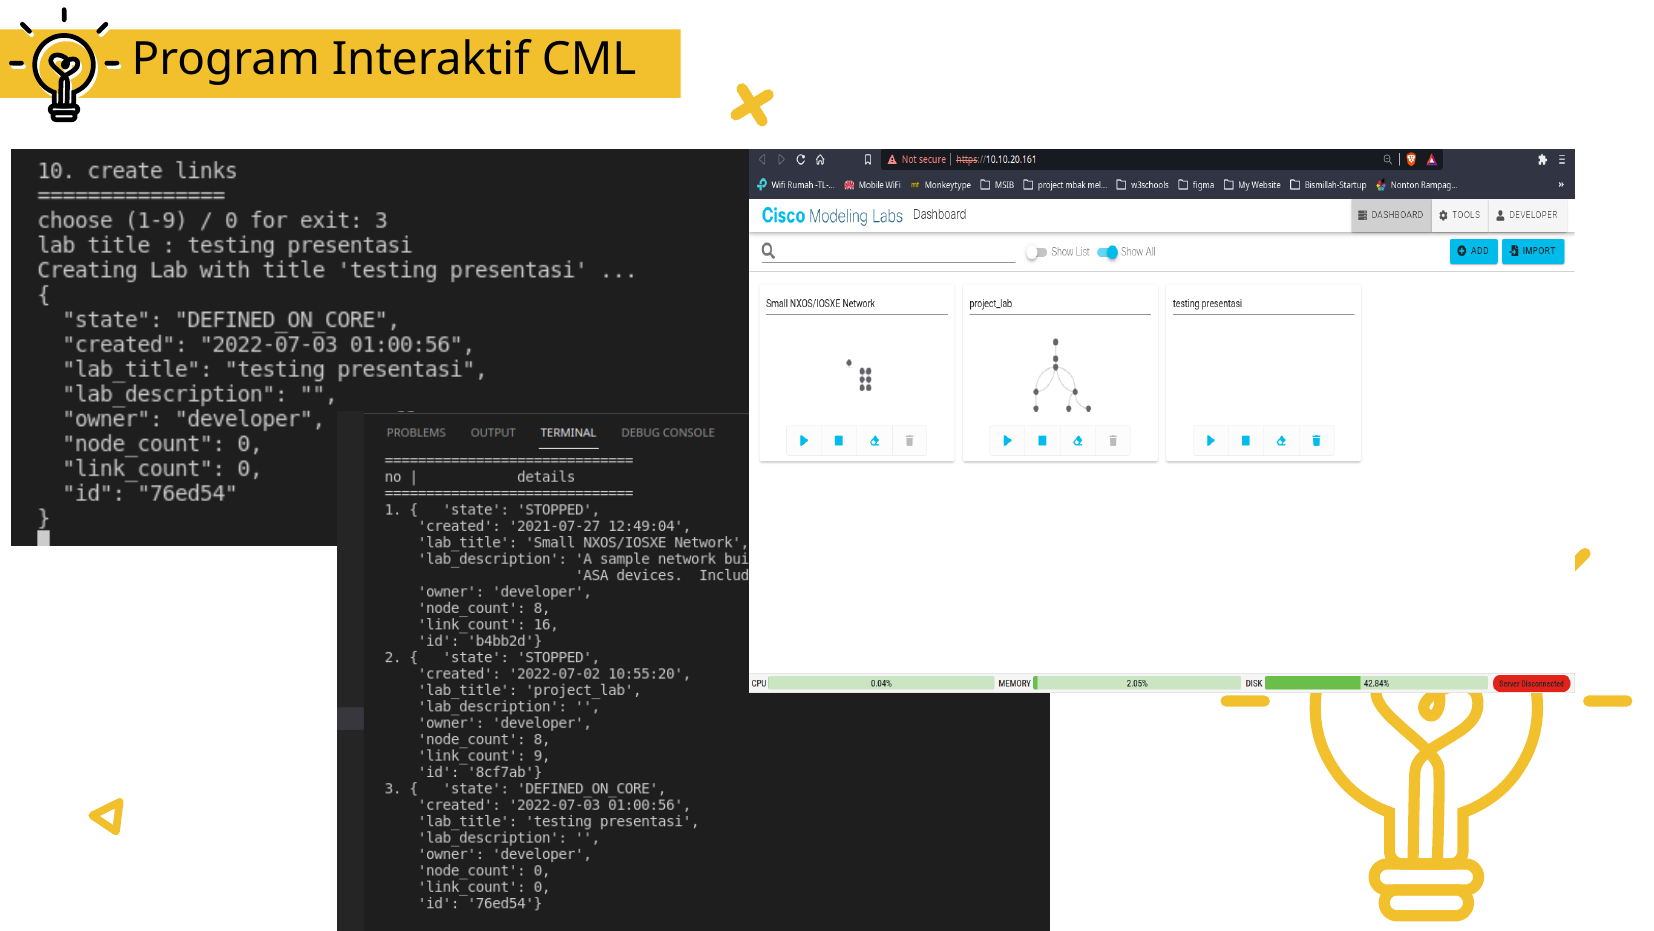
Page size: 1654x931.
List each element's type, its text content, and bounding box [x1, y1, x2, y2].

picture [10, 149, 1576, 931]
title Program Interaktif CML [131, 0, 675, 119]
